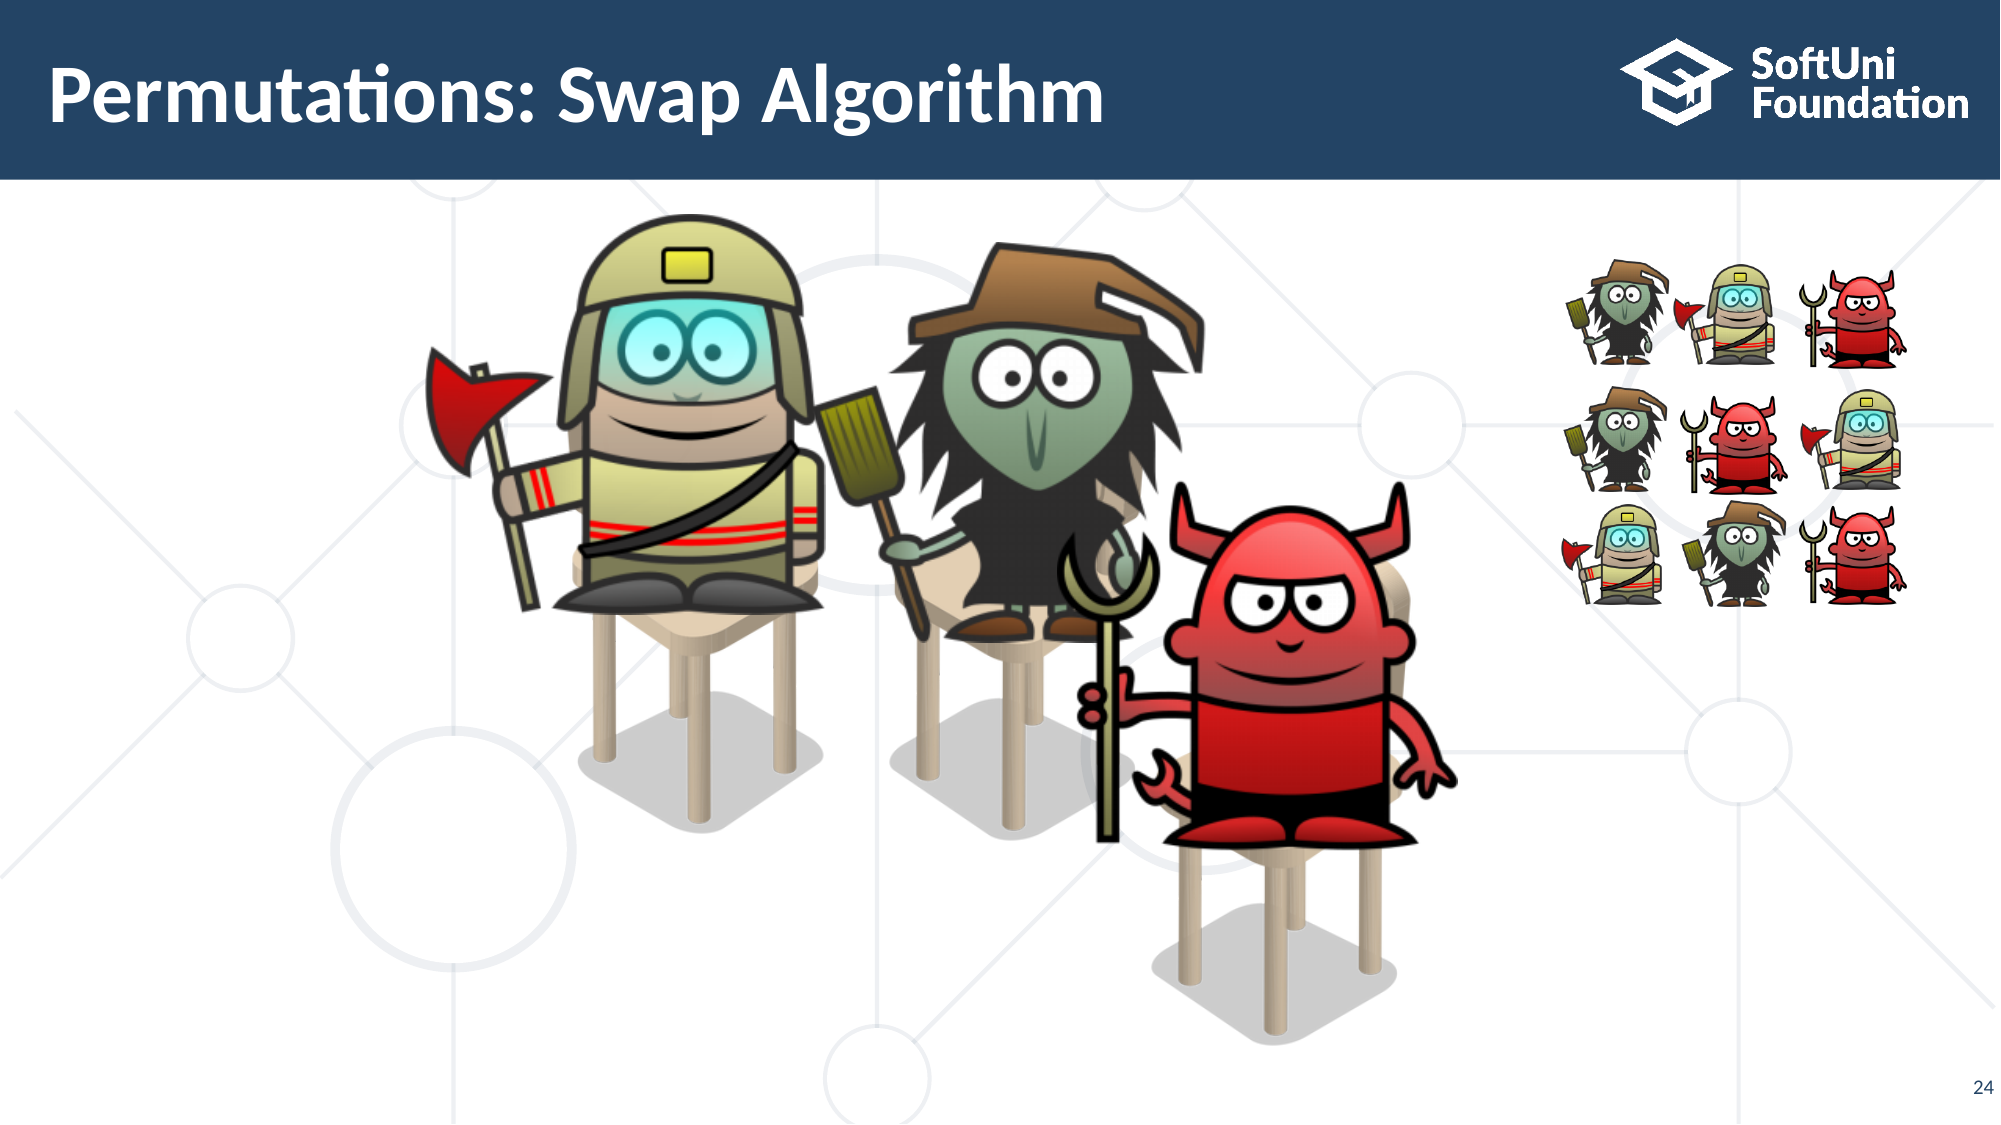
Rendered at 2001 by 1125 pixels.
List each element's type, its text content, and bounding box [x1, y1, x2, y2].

picture [1680, 500, 1787, 607]
picture [1673, 264, 1775, 365]
picture [1799, 265, 1907, 374]
picture [1563, 258, 1670, 365]
picture [400, 214, 1669, 1070]
picture [1619, 38, 1968, 126]
picture [1680, 391, 1788, 499]
slide_number 24 [1929, 1070, 2000, 1103]
picture [1799, 501, 1907, 610]
title Permutations: Swap Algorithm [31, 16, 1591, 162]
picture [1800, 389, 1901, 490]
